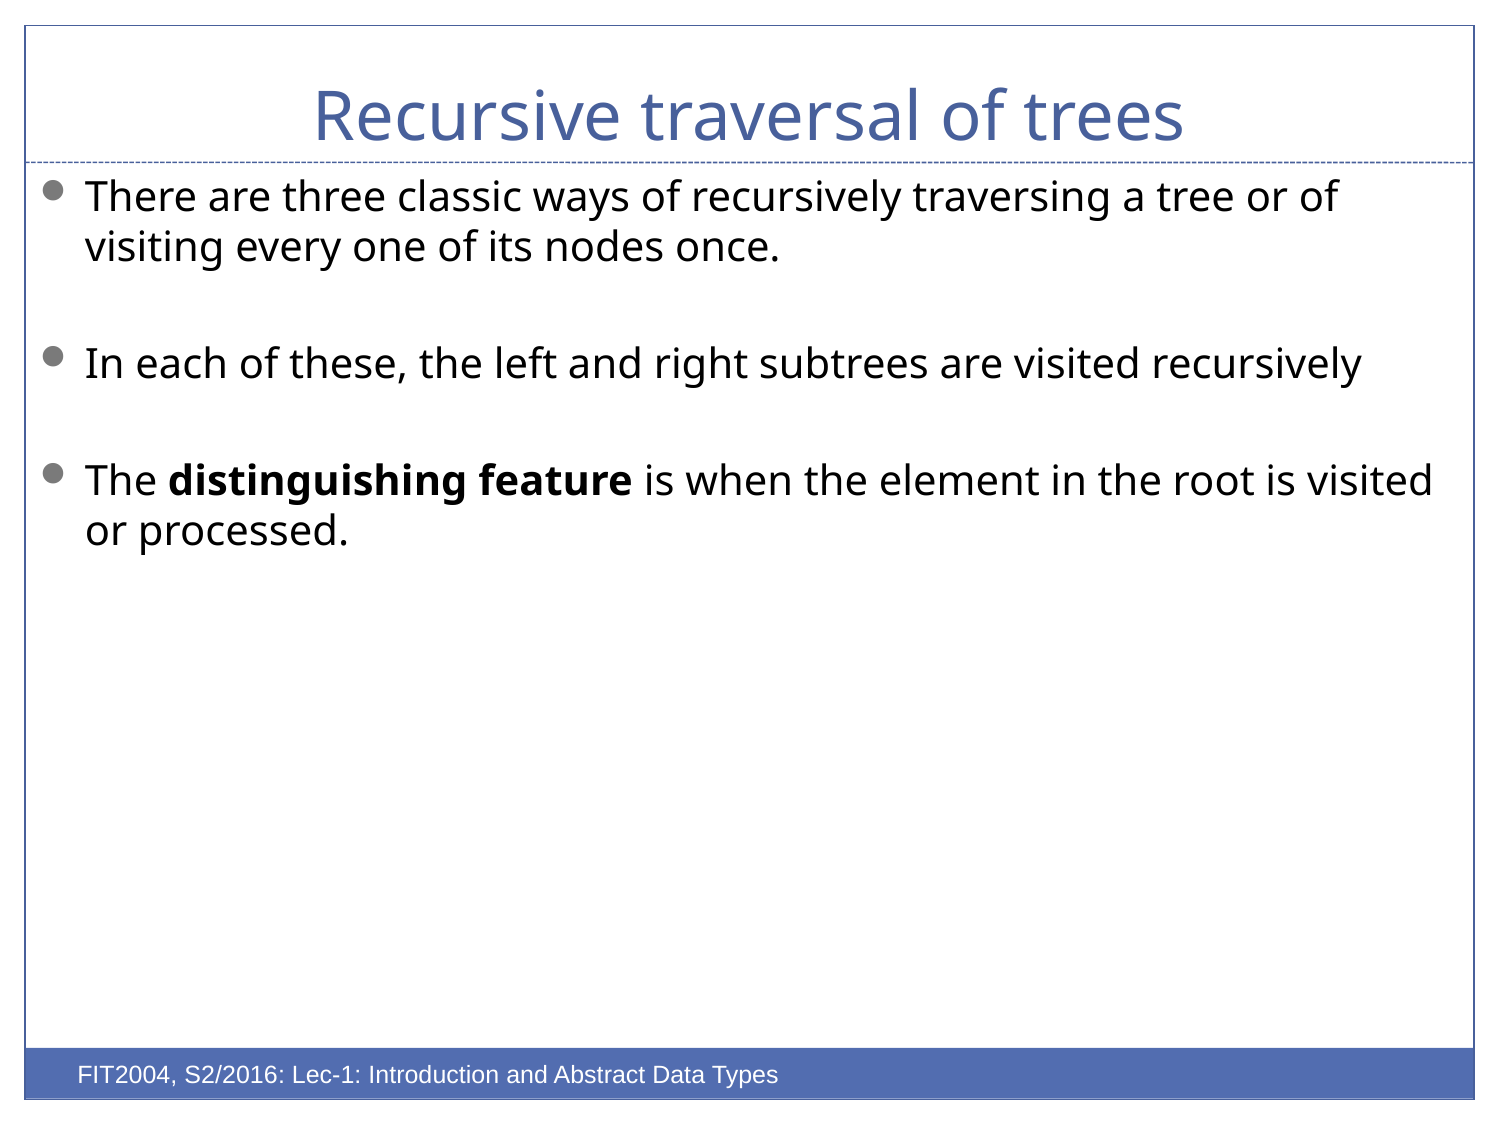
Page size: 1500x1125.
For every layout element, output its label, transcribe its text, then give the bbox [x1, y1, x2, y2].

list There are three classic ways of recursively traversing a tree or of visiting every one of its nodes once. In each of these, the left and right subtrees are visited recursively The distinguishing feature is when the element in the root is visited or processed. [24, 162, 1500, 375]
title Recursive traversal of trees [49, 37, 1450, 162]
footer FIT2004, S2/2016: Lec-1: Introduction and Abstract Data Types [62, 1051, 813, 1112]
